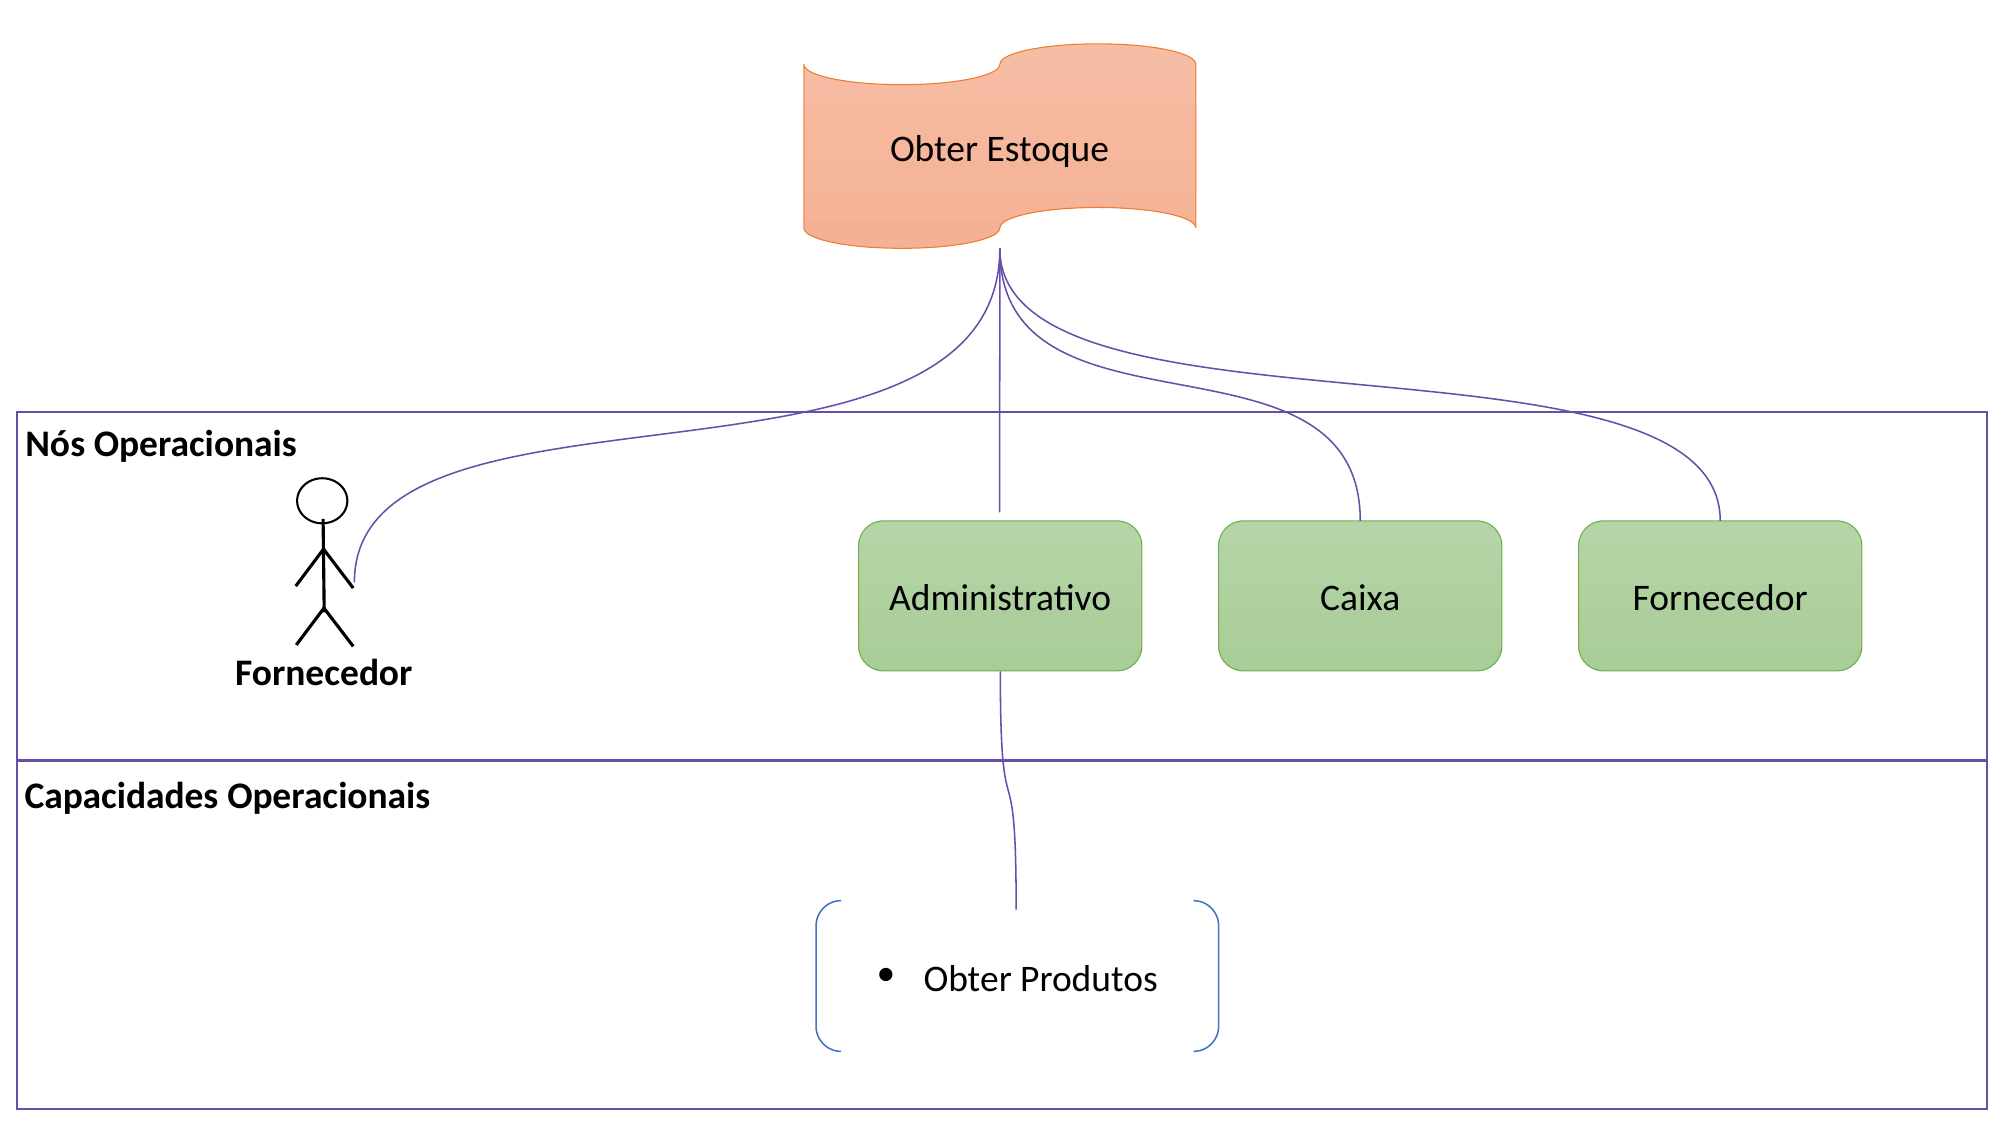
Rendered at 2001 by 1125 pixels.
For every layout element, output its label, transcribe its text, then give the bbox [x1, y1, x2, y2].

text_box [16, 760, 1988, 1110]
text_box Nós Operacionais [0, 411, 323, 472]
text_box Administrativo [858, 520, 1143, 672]
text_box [295, 478, 354, 647]
text_box Fornecedor [192, 640, 456, 702]
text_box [889, 782, 1128, 799]
text_box Fornecedor [1578, 520, 1863, 672]
text_box [16, 412, 1033, 760]
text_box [499, 82, 855, 728]
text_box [1213, 14, 1507, 735]
text_box Obter Produtos [816, 900, 1219, 1052]
text_box Capacidades Operacionais [0, 764, 463, 825]
text_box Obter Estoque [803, 43, 1197, 249]
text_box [1033, 194, 1213, 555]
text_box [1002, 412, 1988, 760]
